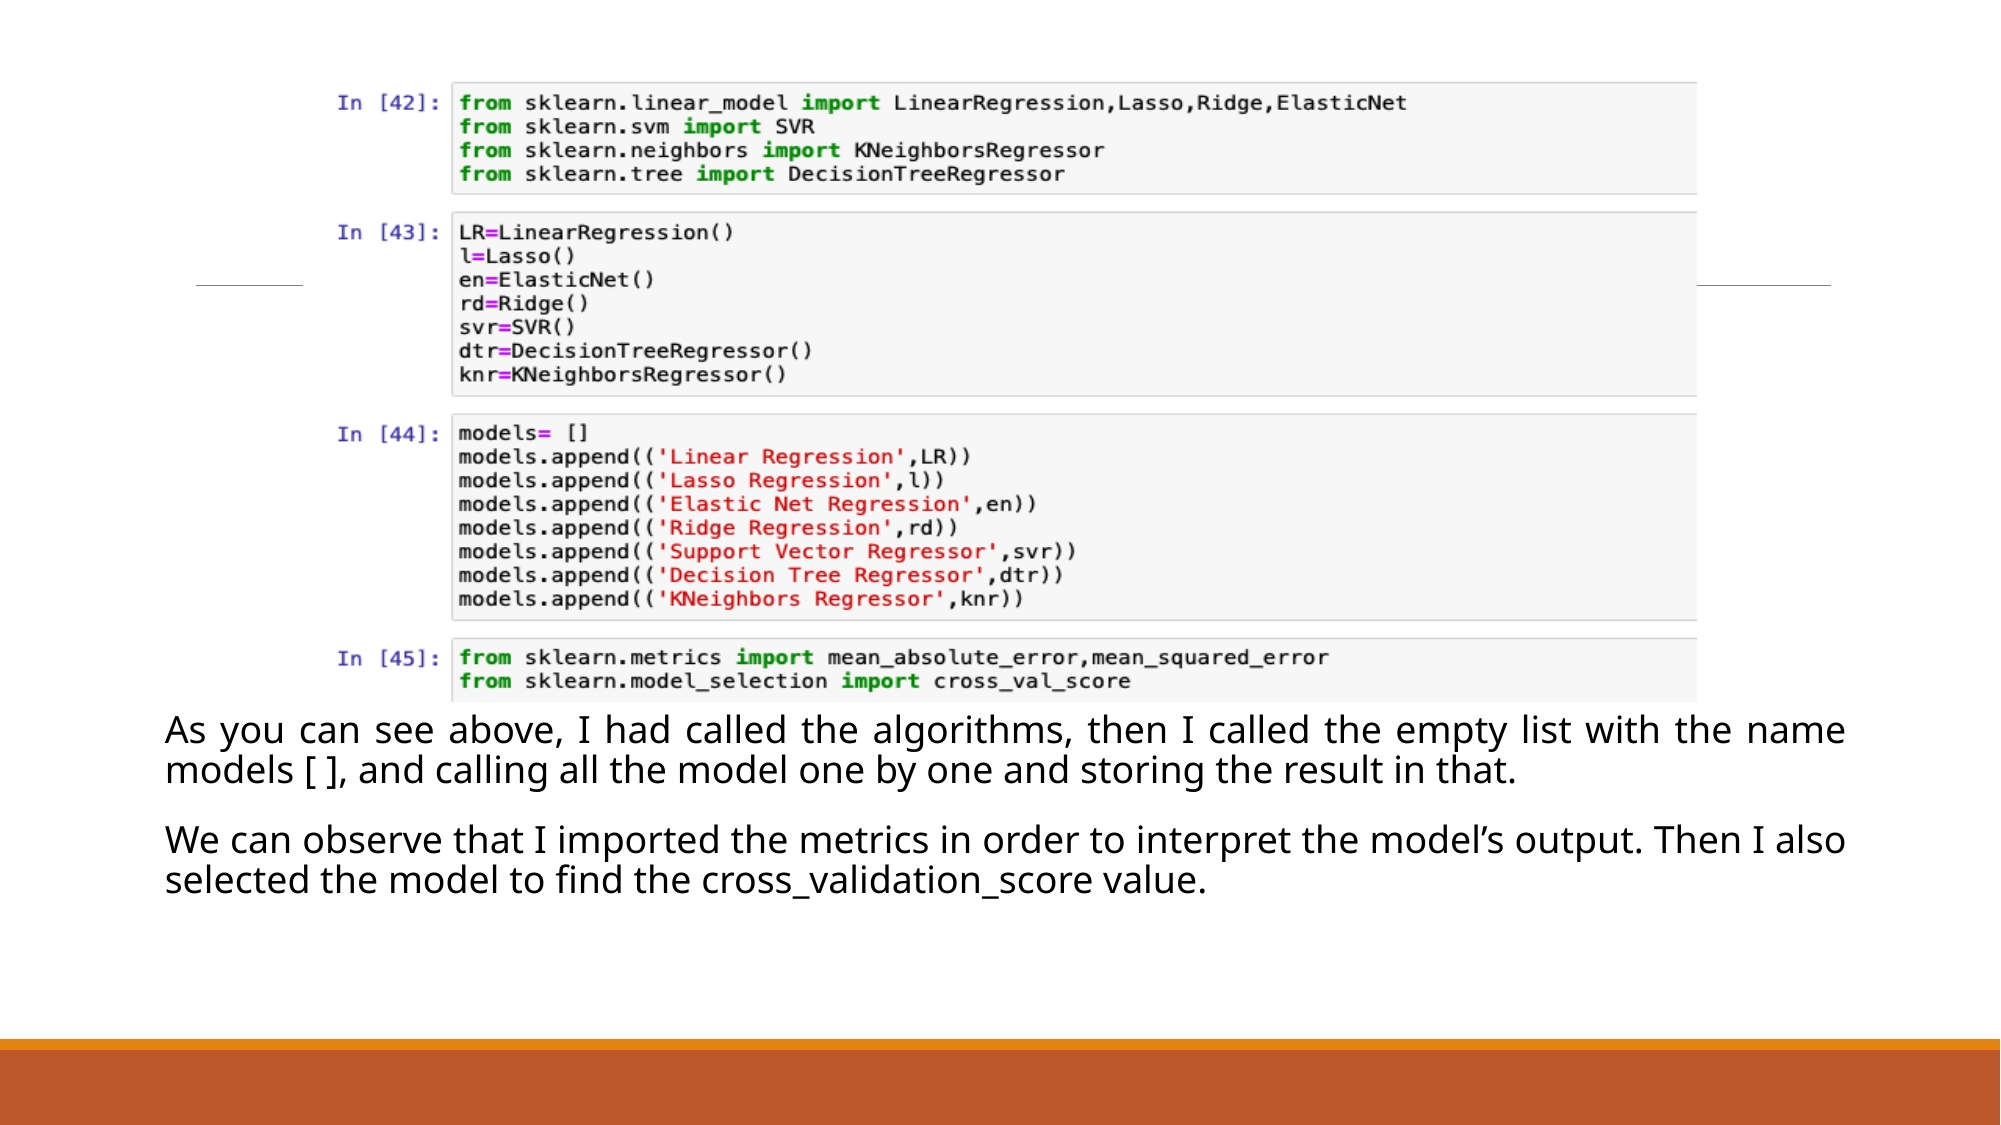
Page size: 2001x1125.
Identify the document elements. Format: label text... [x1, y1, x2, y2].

list As you can see above, I had called the algorithms, then I called the empty list with the name models [ ], and calling all the model one by one and storing the result in that. We can observe that I imported the metrics in order to interpret the model’s output. Then I also selected the model to find the cross_validation_score value. [149, 703, 1849, 1064]
picture [303, 64, 1697, 703]
